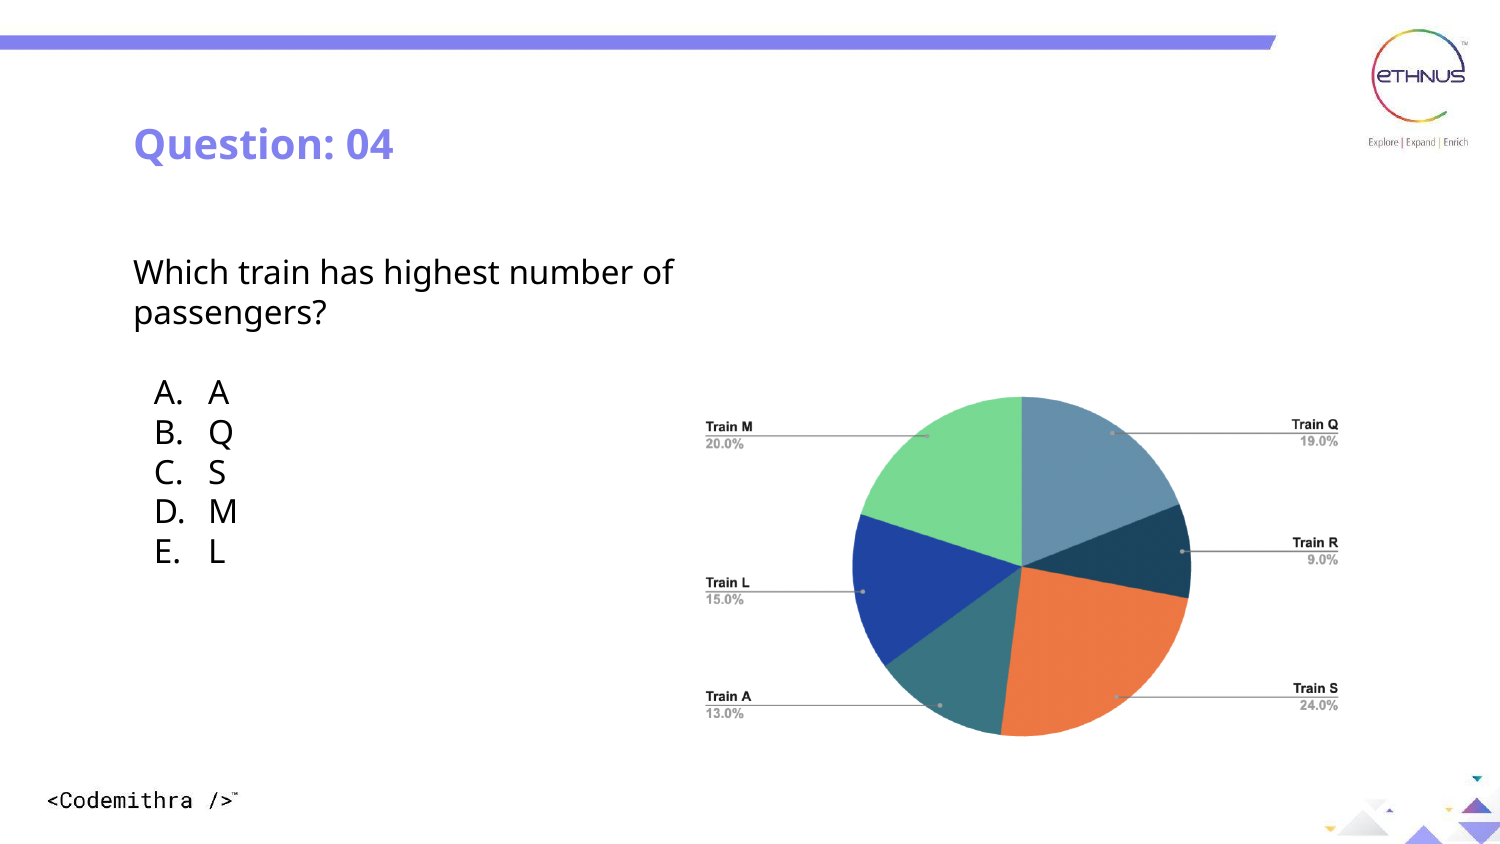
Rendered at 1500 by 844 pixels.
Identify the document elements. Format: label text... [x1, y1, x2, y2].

text_box Which train has highest number of passengers? A Q S M L [118, 243, 886, 579]
text_box Question: 04 [118, 103, 611, 184]
picture [0, 1, 1500, 844]
